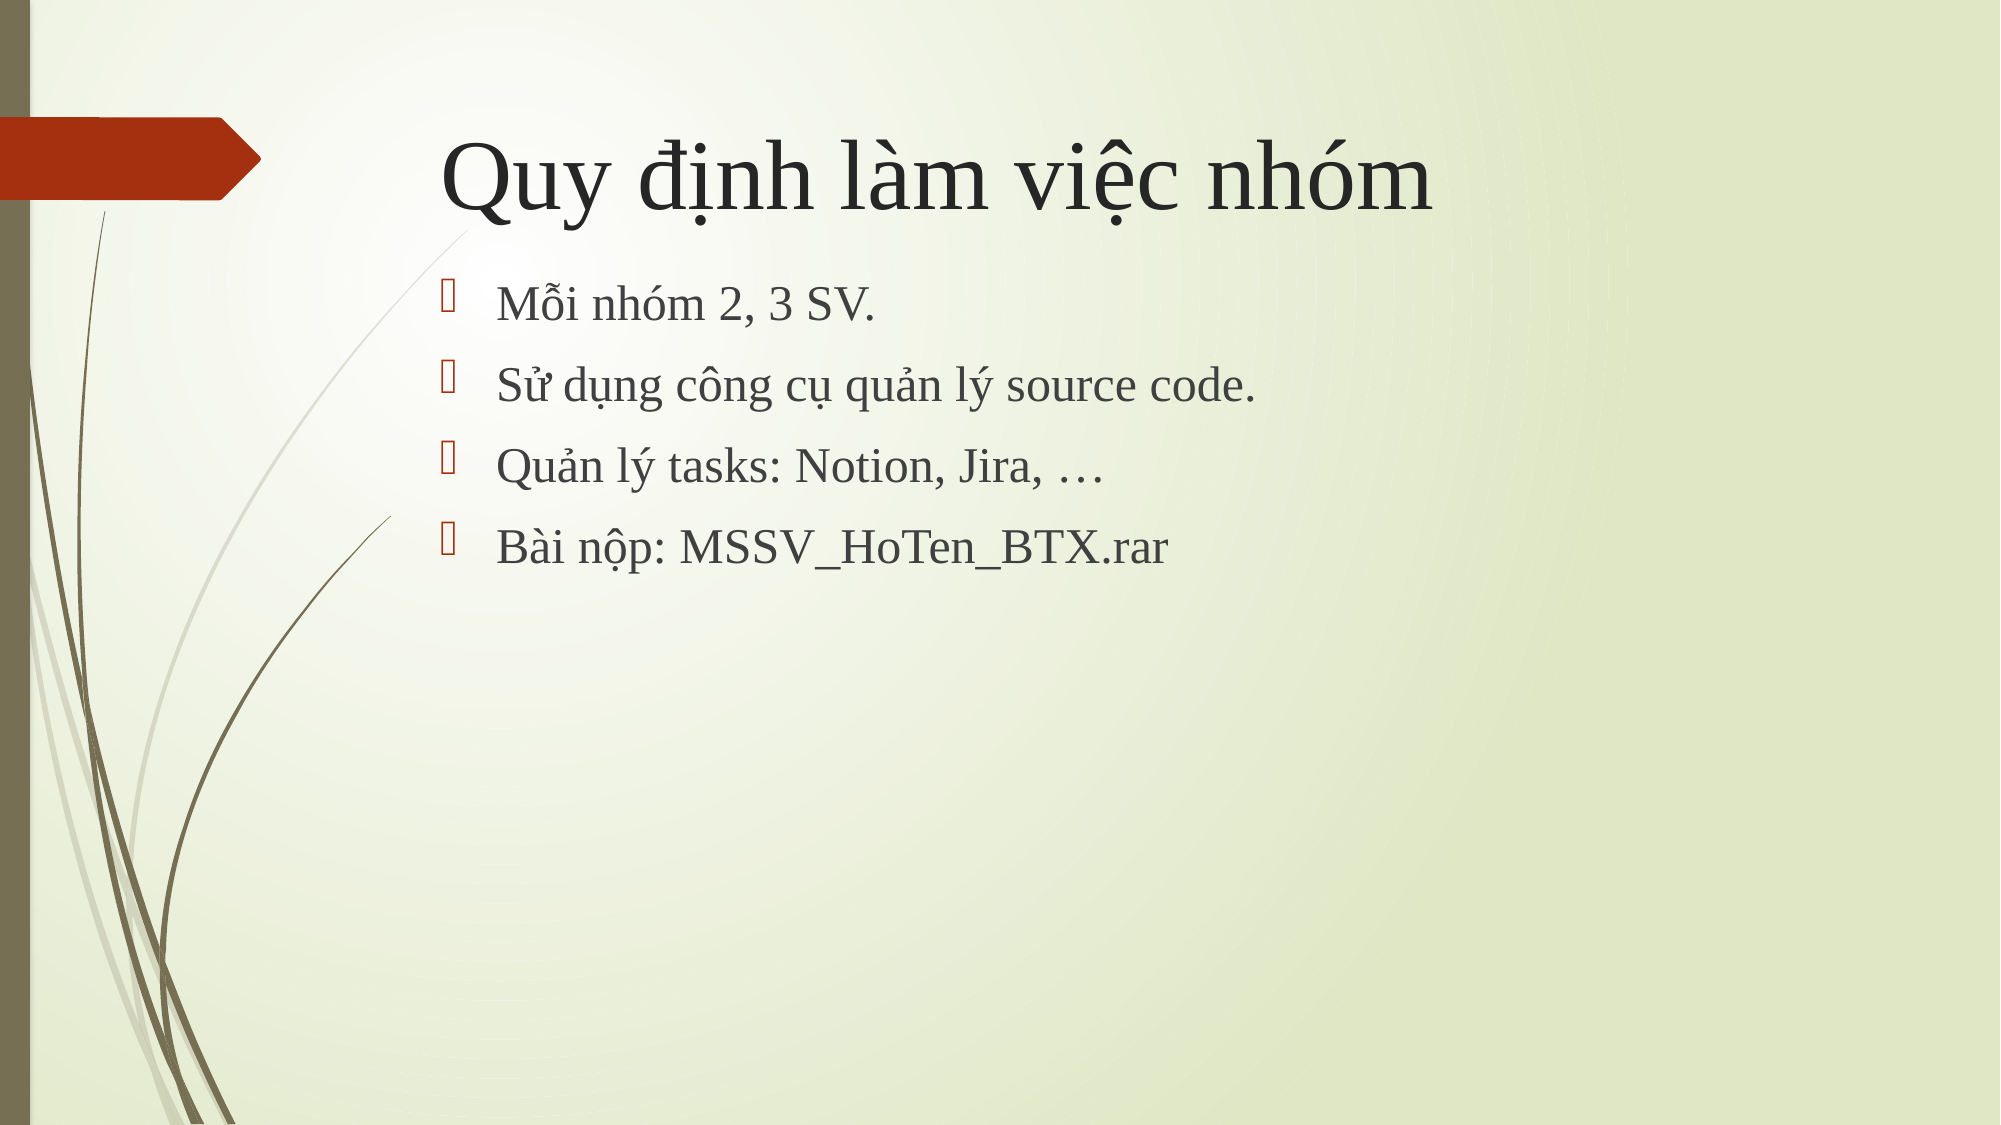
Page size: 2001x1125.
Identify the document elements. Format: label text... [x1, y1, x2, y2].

title Quy định làm việc nhóm [425, 102, 1888, 263]
list Mỗi nhóm 2, 3 SV. Sử dụng công cụ quản lý source code. Quản lý tasks: Notion, Jira, … Bài nộp: MSSV_HoTen_BTX.rar [424, 263, 1888, 1046]
